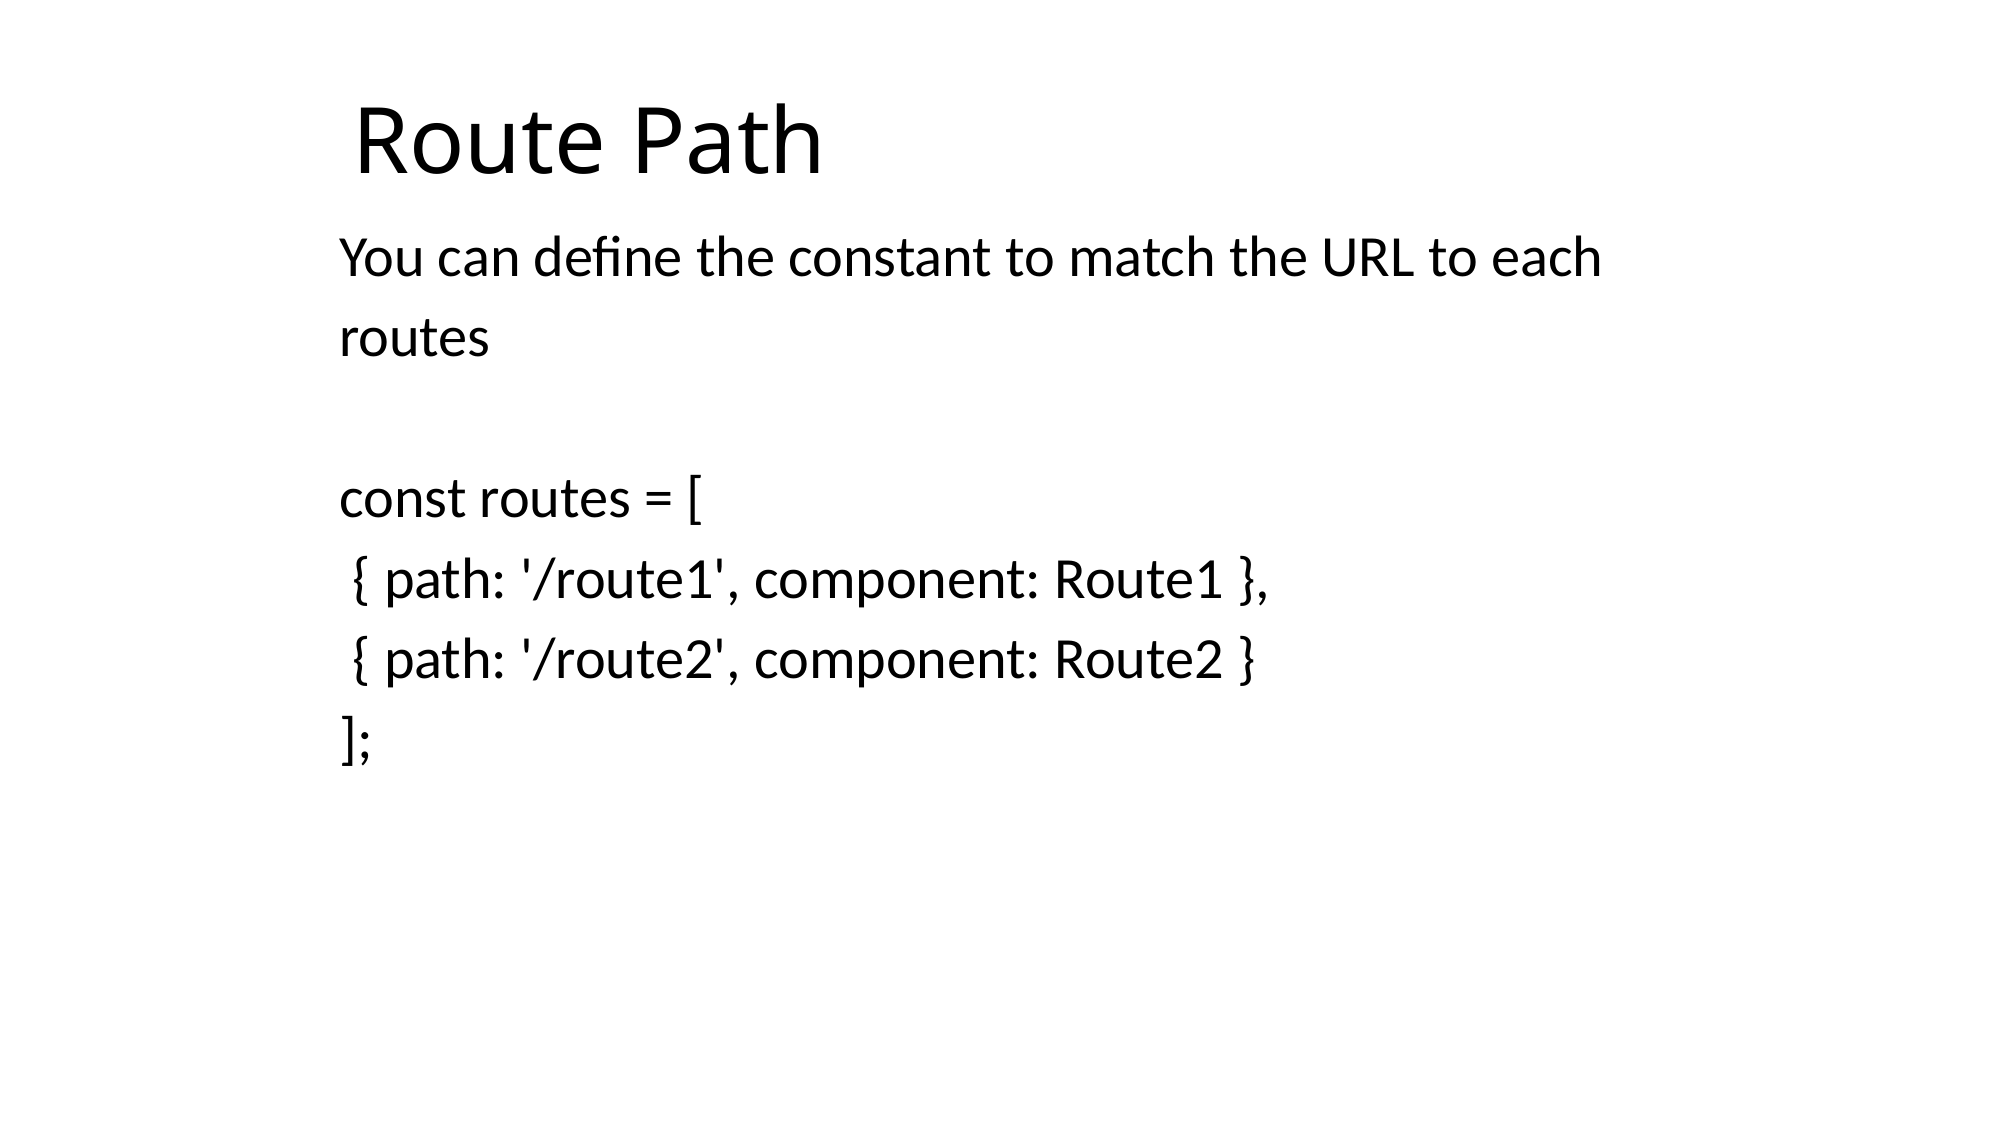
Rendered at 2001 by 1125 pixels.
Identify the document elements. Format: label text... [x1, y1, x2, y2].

list You can define the constant to match the URL to each routes const routes = [ { path: '/route1', component: Route1 }, { path: '/route2', component: Route2 } ]; [324, 200, 1676, 1053]
title Route Path [337, 87, 1733, 200]
